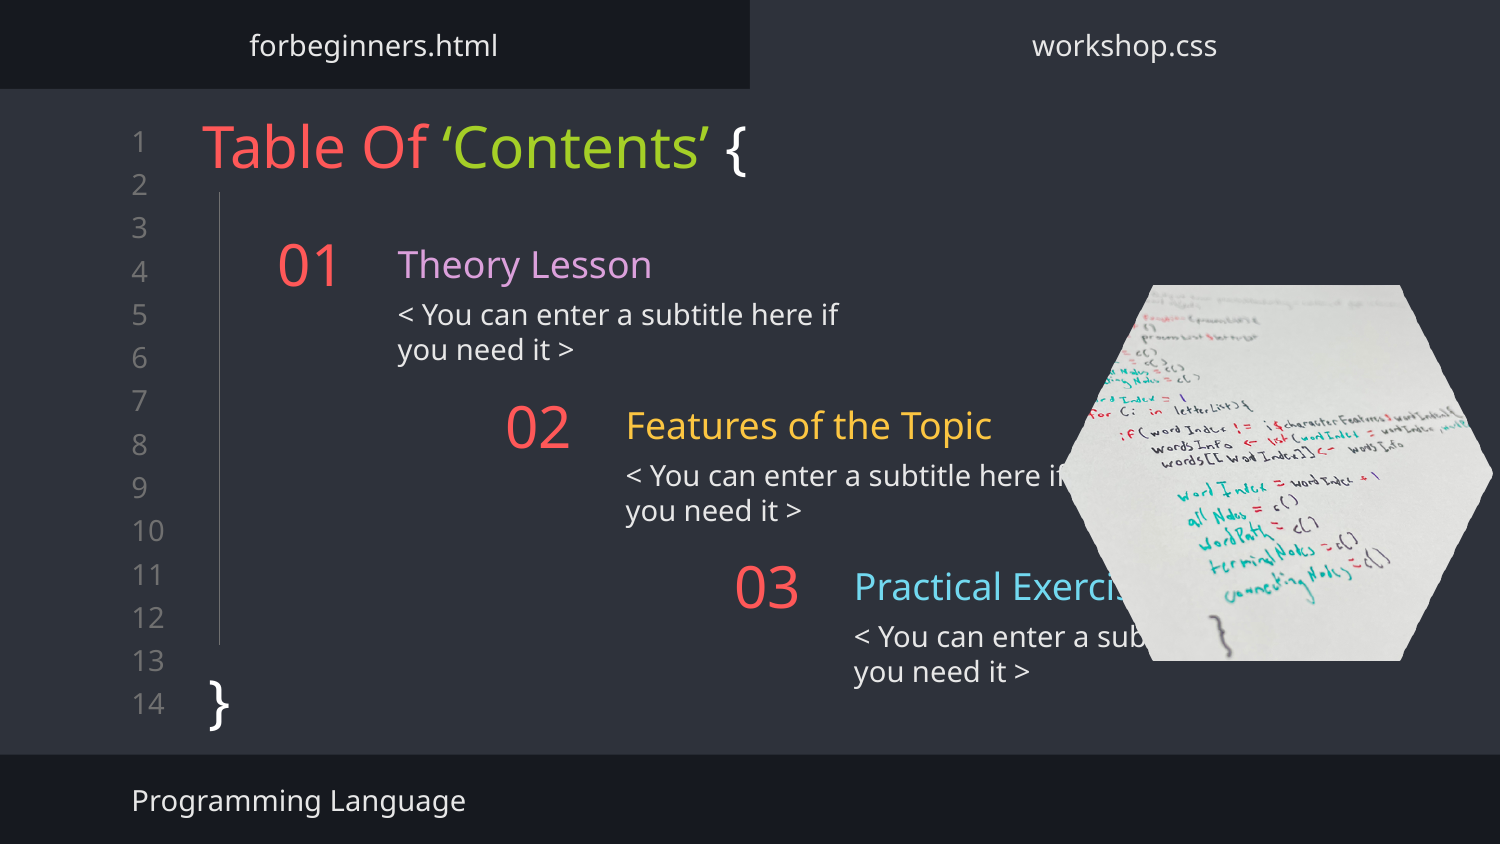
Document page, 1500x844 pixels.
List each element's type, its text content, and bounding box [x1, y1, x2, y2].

picture [1058, 285, 1493, 662]
subtitle < You can enter a subtitle here if you need it > [610, 453, 1053, 533]
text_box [177, 191, 262, 750]
title 01 [265, 235, 382, 292]
subtitle Programming Language [116, 770, 915, 829]
subtitle Practical Exercise [839, 557, 1053, 614]
subtitle forbeginners.html [0, 15, 749, 74]
title 02 [467, 396, 610, 453]
subtitle Features of the Topic [610, 396, 1053, 453]
subtitle < You can enter a subtitle here if you need it > [839, 614, 1353, 694]
subtitle Theory Lesson [382, 235, 896, 292]
title Table Of ‘Contents’ { [187, 95, 1384, 185]
title 03 [696, 557, 839, 614]
subtitle < You can enter a subtitle here if you need it > [382, 292, 896, 372]
subtitle workshop.css [750, 15, 1500, 74]
